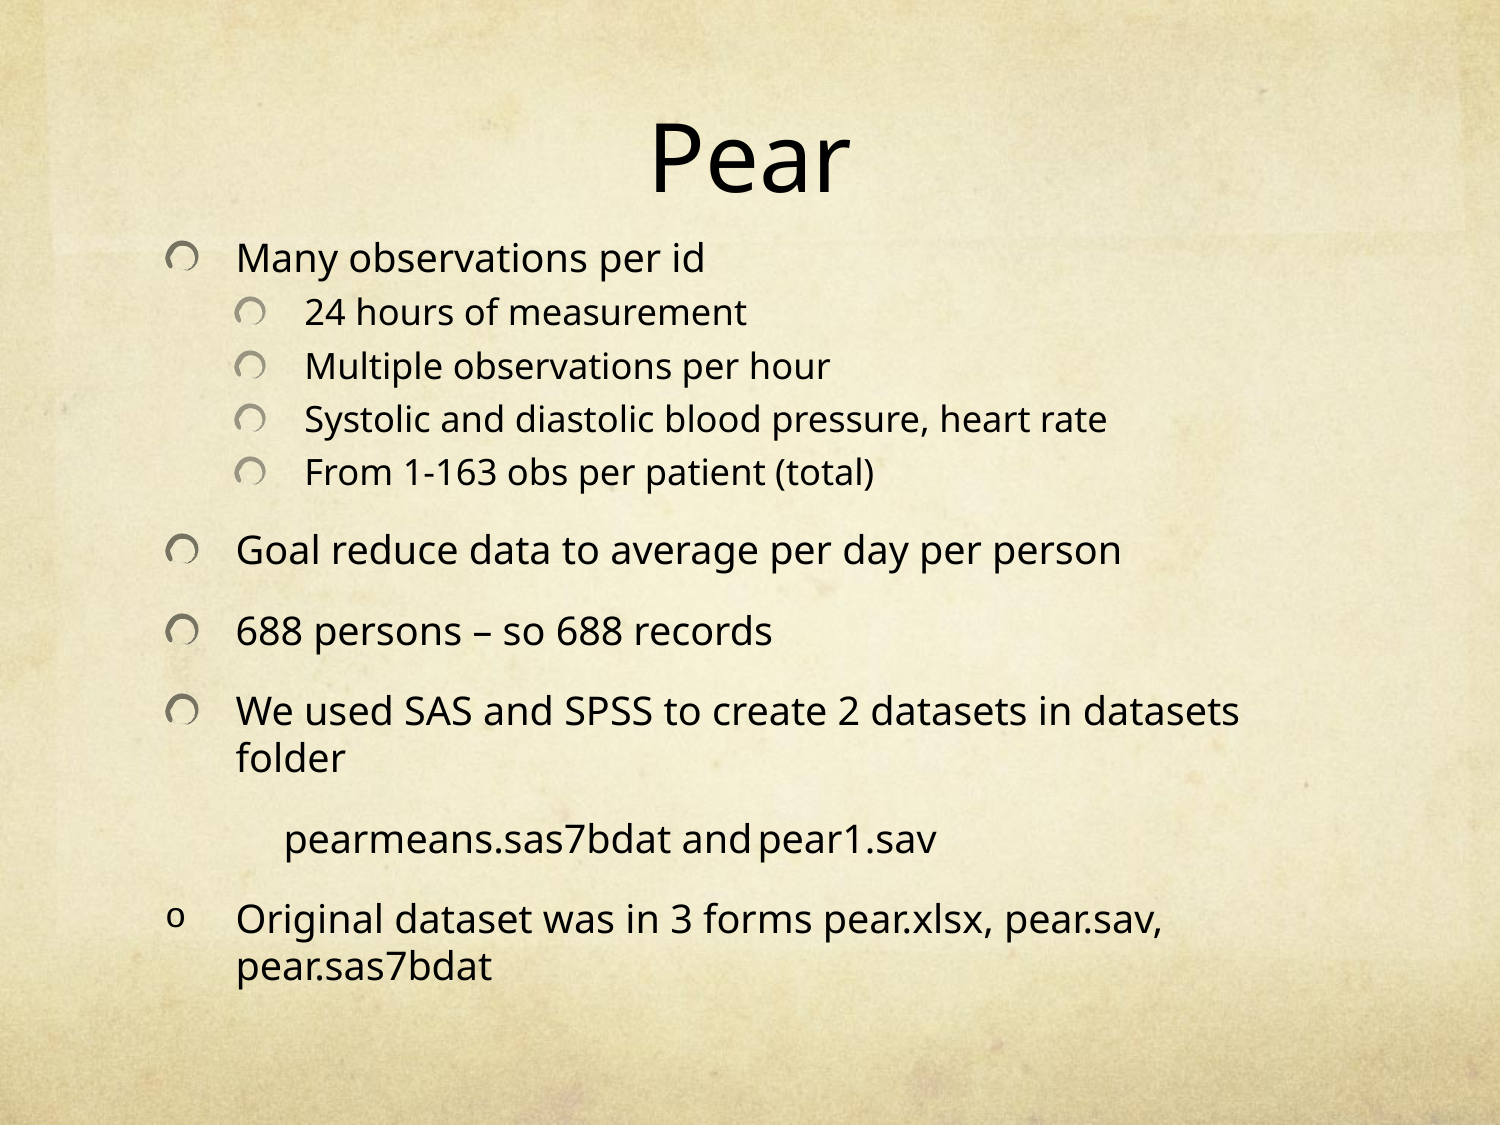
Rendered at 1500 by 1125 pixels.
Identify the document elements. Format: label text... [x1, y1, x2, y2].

list Many observations per id 24 hours of measurement Multiple observations per hour Systolic and diastolic blood pressure, heart rate From 1-163 obs per patient (total) Goal reduce data to average per day per person 688 persons – so 688 records We used SAS and SPSS to create 2 datasets in datasets folder pearmeans.sas7bdat and pear1.sav Original dataset was in 3 forms pear.xlsx, pear.sav, pear.sas7bdat [150, 224, 1350, 997]
picture [0, 0, 1500, 1125]
title Pear [150, 82, 1350, 224]
